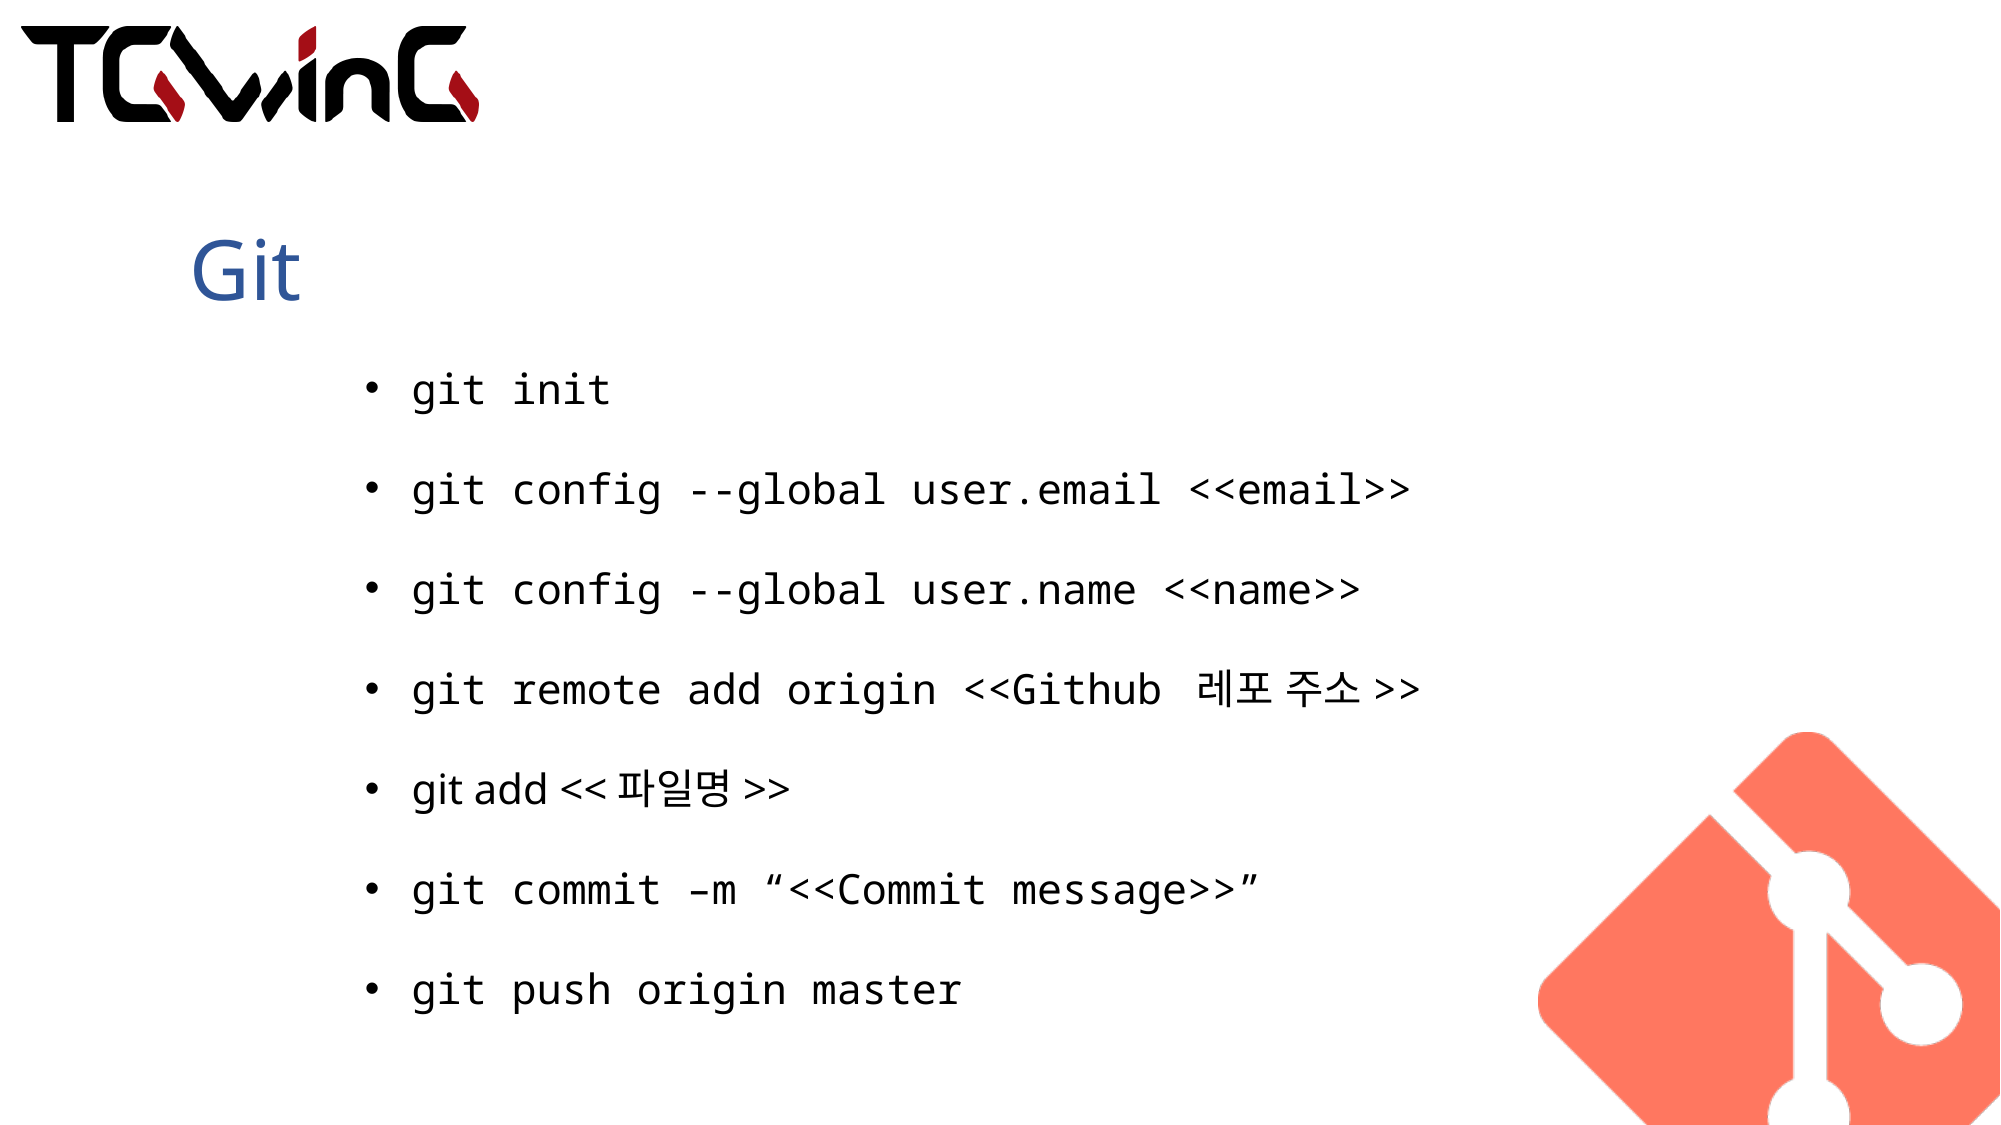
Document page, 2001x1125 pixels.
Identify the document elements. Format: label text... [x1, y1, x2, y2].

text_box Git [174, 209, 913, 325]
picture [21, 26, 479, 122]
picture [1538, 732, 2000, 1125]
text_box git init git config --global user.email <<email>> git config --global user.name <<name>> git remote add origin <<Github 레포 주소>> git add <<파일명>> git commit –m “<<Commit message>>” git push origin master [350, 355, 1438, 1021]
